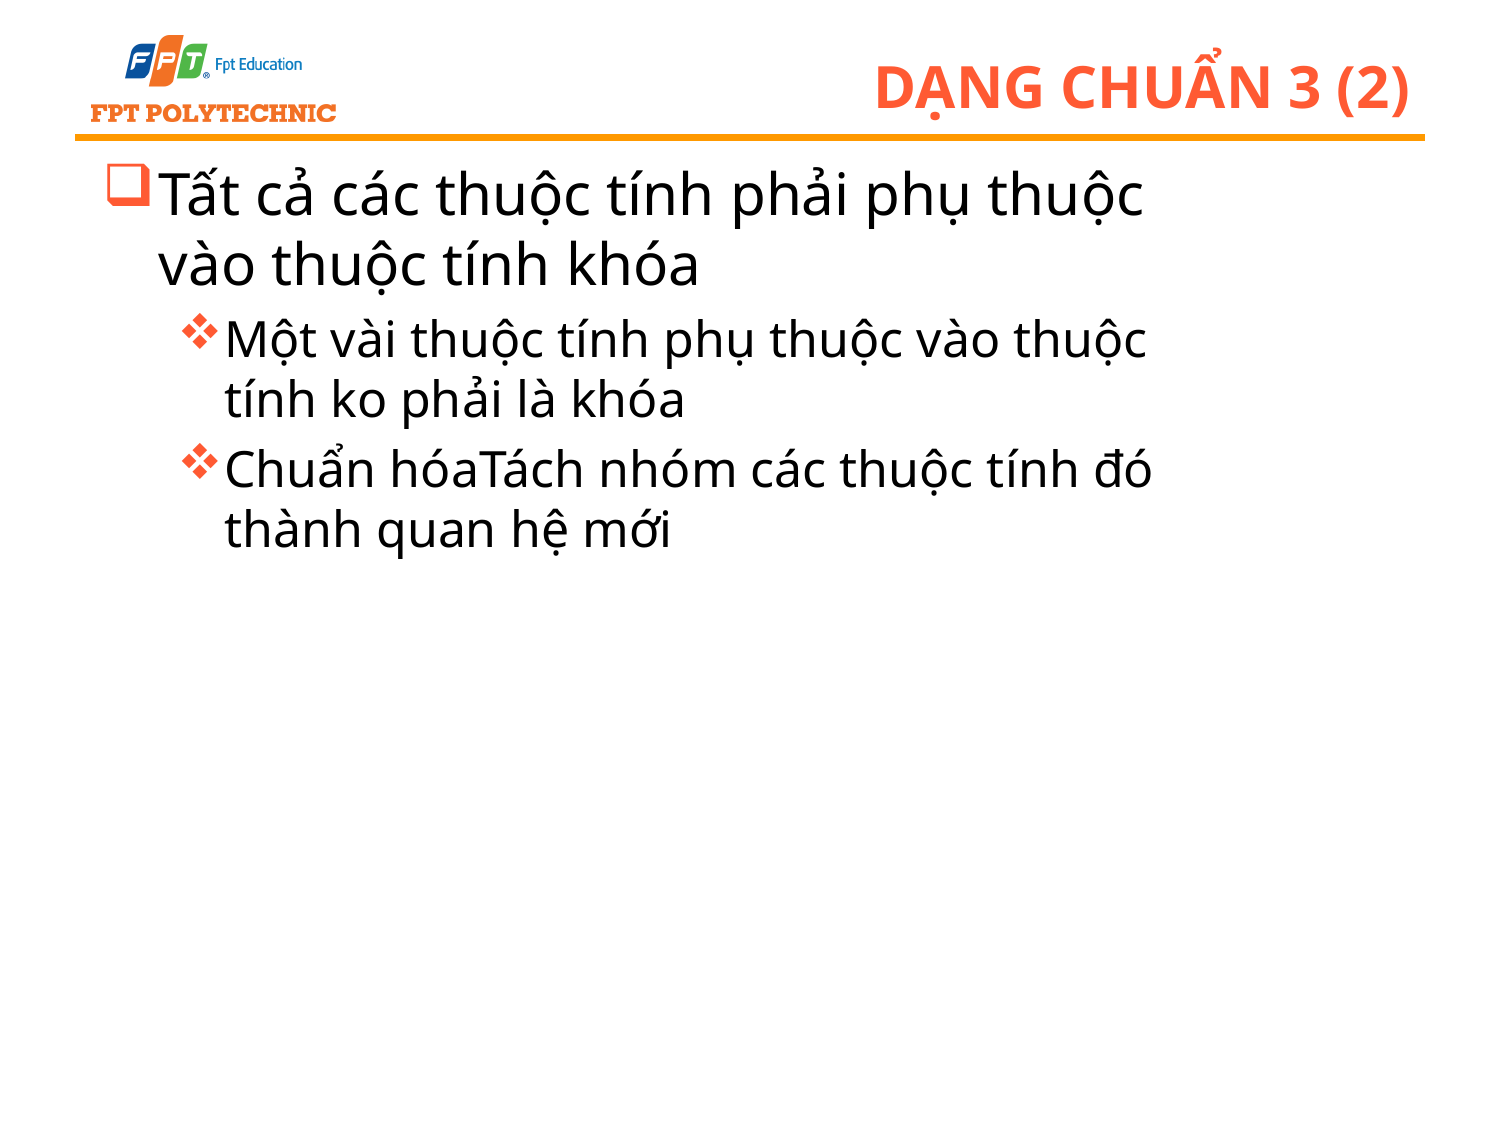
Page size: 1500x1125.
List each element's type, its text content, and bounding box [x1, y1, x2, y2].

picture [91, 35, 338, 122]
title Dạng chuẩn 3 (2) [337, 45, 1425, 125]
list Tất cả các thuộc tính phải phụ thuộc vào thuộc tính khóa Một vài thuộc tính phụ thuộc vào thuộc tính ko phải là khóa Chuẩn hóaTách nhóm các thuộc tính đó thành quan hệ mới [87, 149, 1225, 613]
